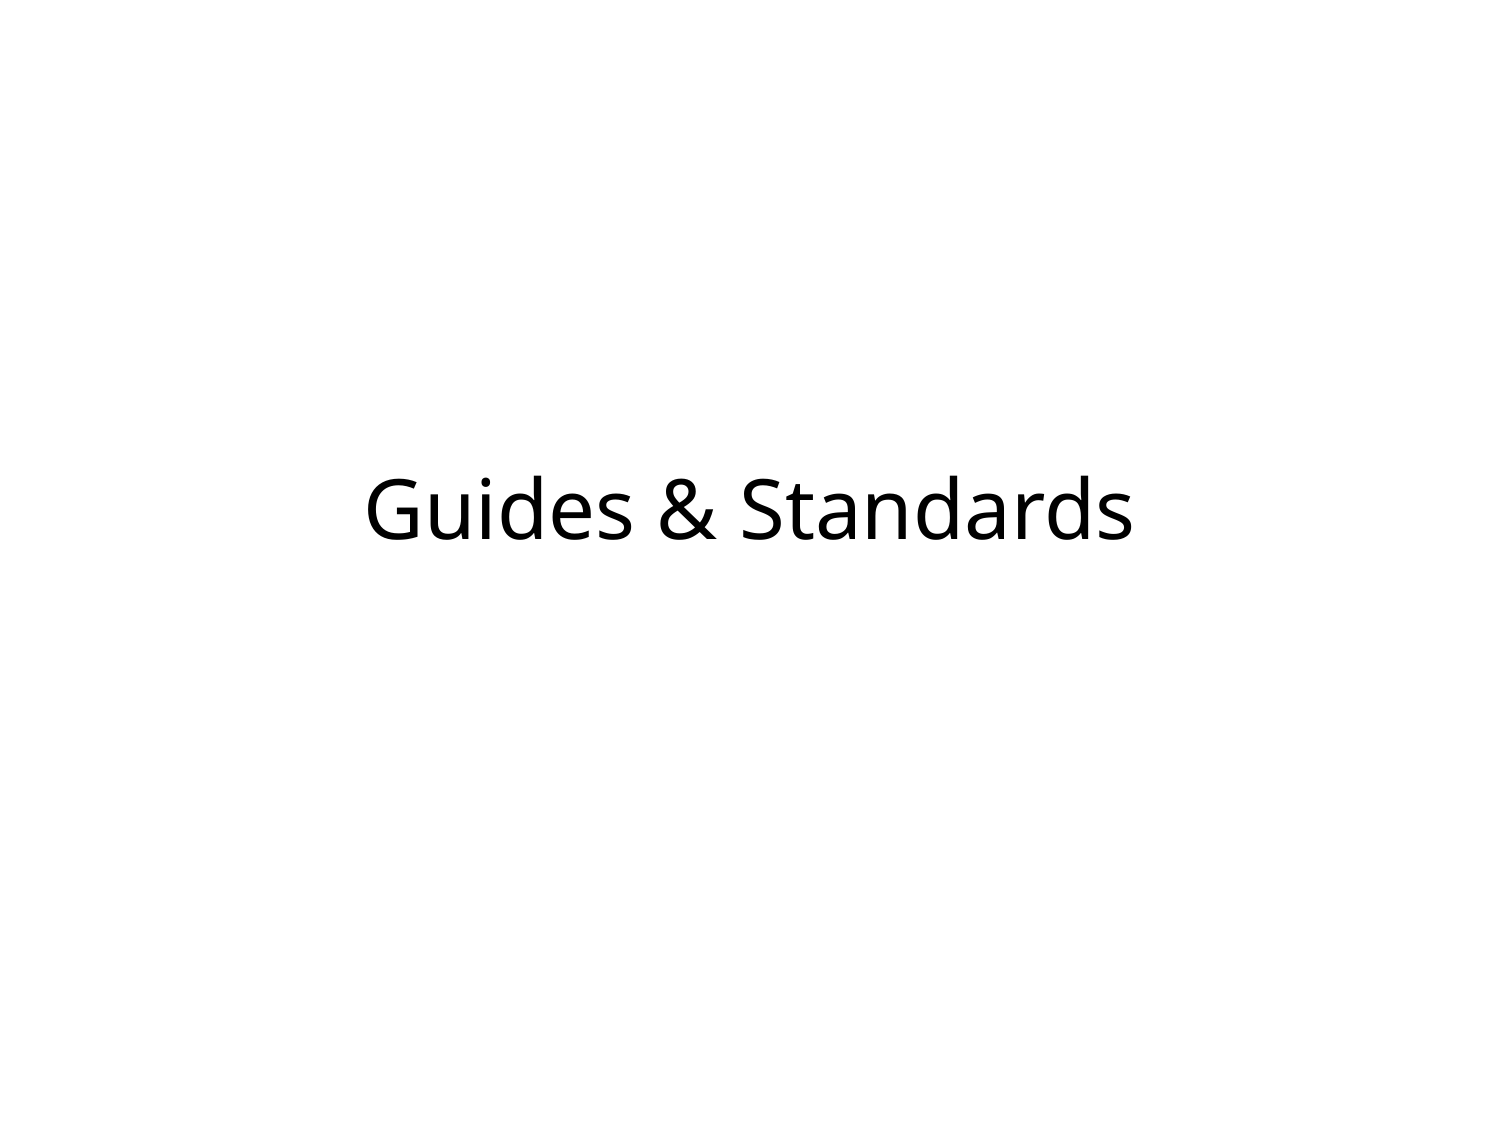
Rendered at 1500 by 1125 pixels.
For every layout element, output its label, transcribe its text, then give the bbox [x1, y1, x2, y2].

title Guides & Standards [75, 450, 1425, 575]
